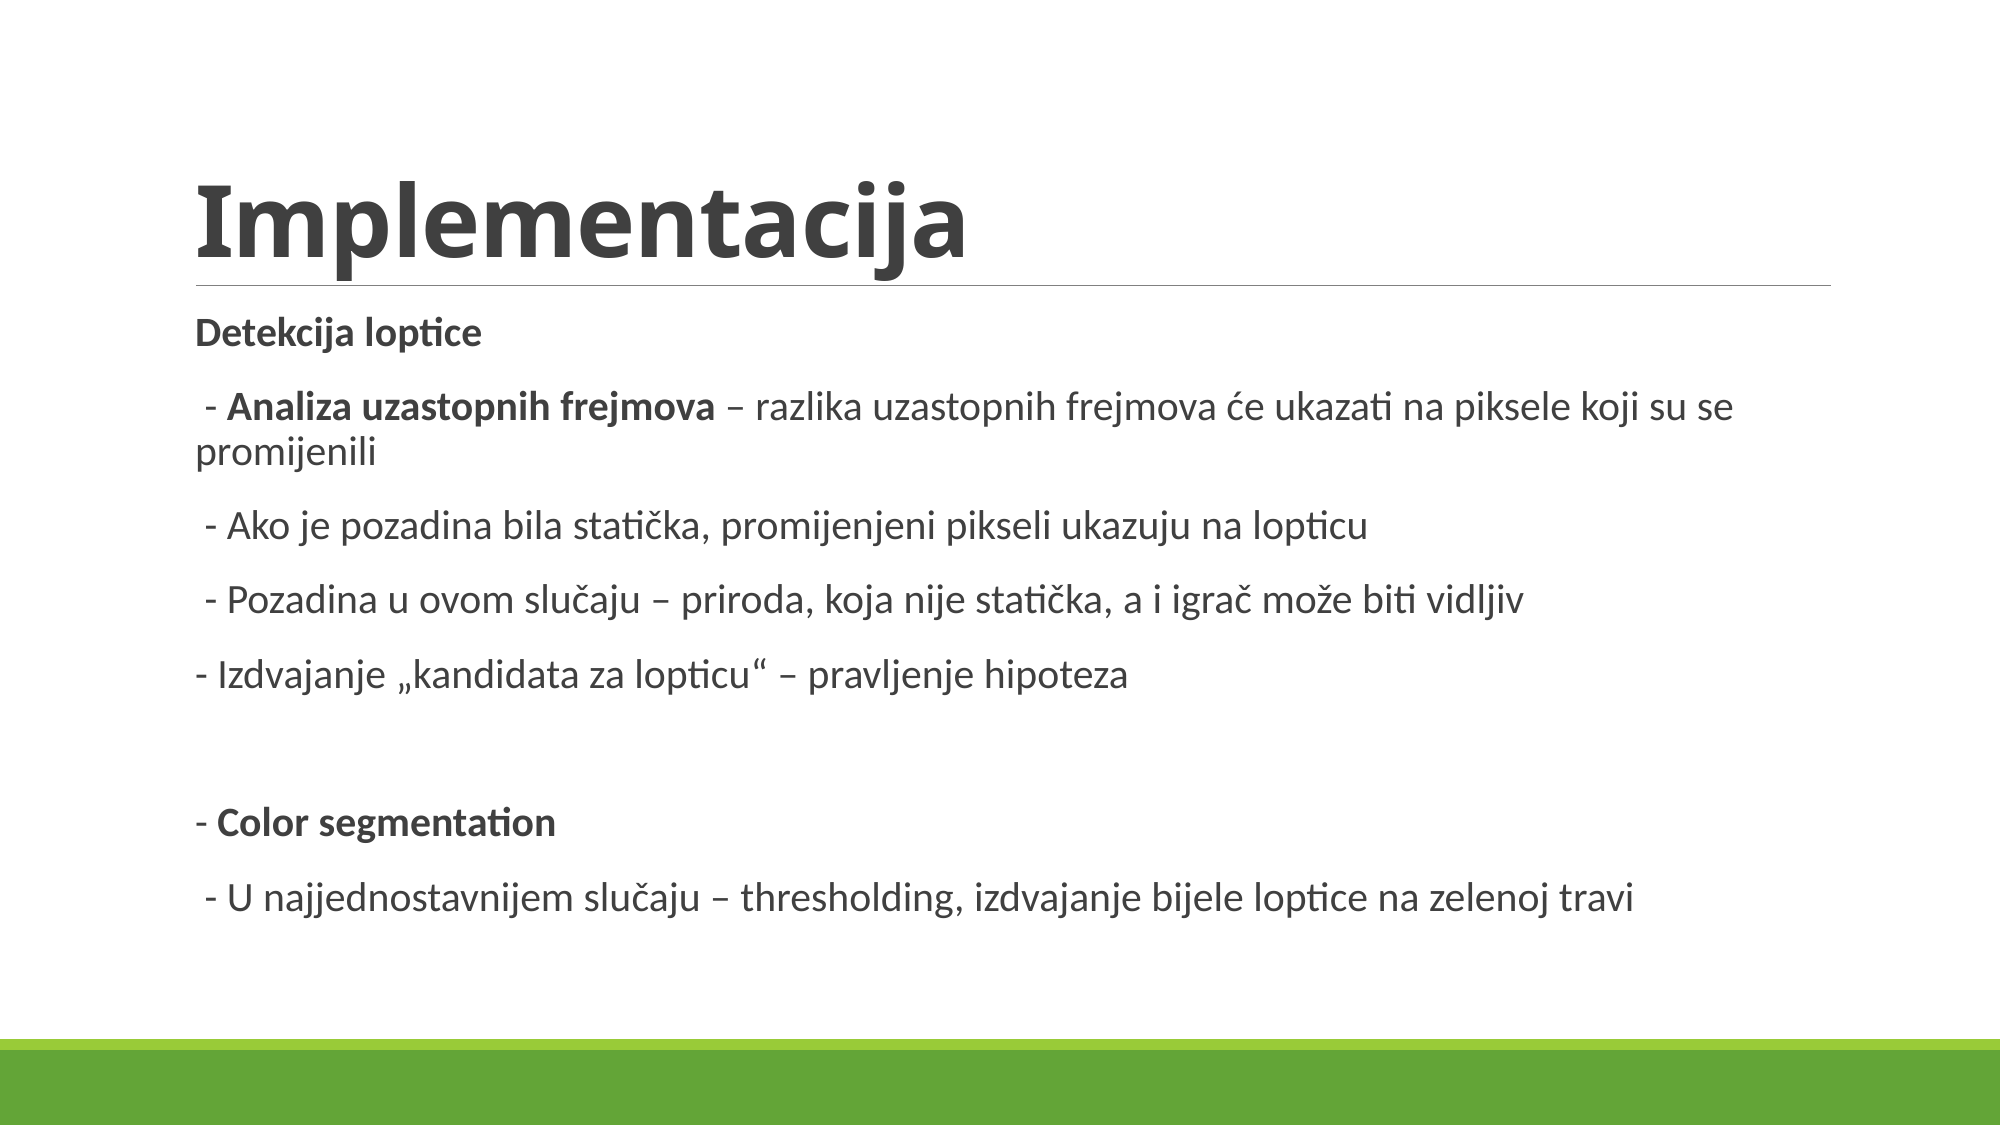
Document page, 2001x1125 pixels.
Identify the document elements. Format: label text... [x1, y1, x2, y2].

title Implementacija [180, 47, 1830, 285]
list Detekcija loptice - Analiza uzastopnih frejmova – razlika uzastopnih frejmova će ukazati na piksele koji su se promijenili - Ako je pozadina bila statička, promijenjeni pikseli ukazuju na lopticu - Pozadina u ovom slučaju – priroda, koja nije statička, a i igrač može biti vidljiv - Izdvajanje „kandidata za lopticu“ – pravljenje hipoteza - Color segmentation - U najjednostavnijem slučaju – thresholding, izdvajanje bijele loptice na zelenoj travi [180, 302, 1830, 963]
